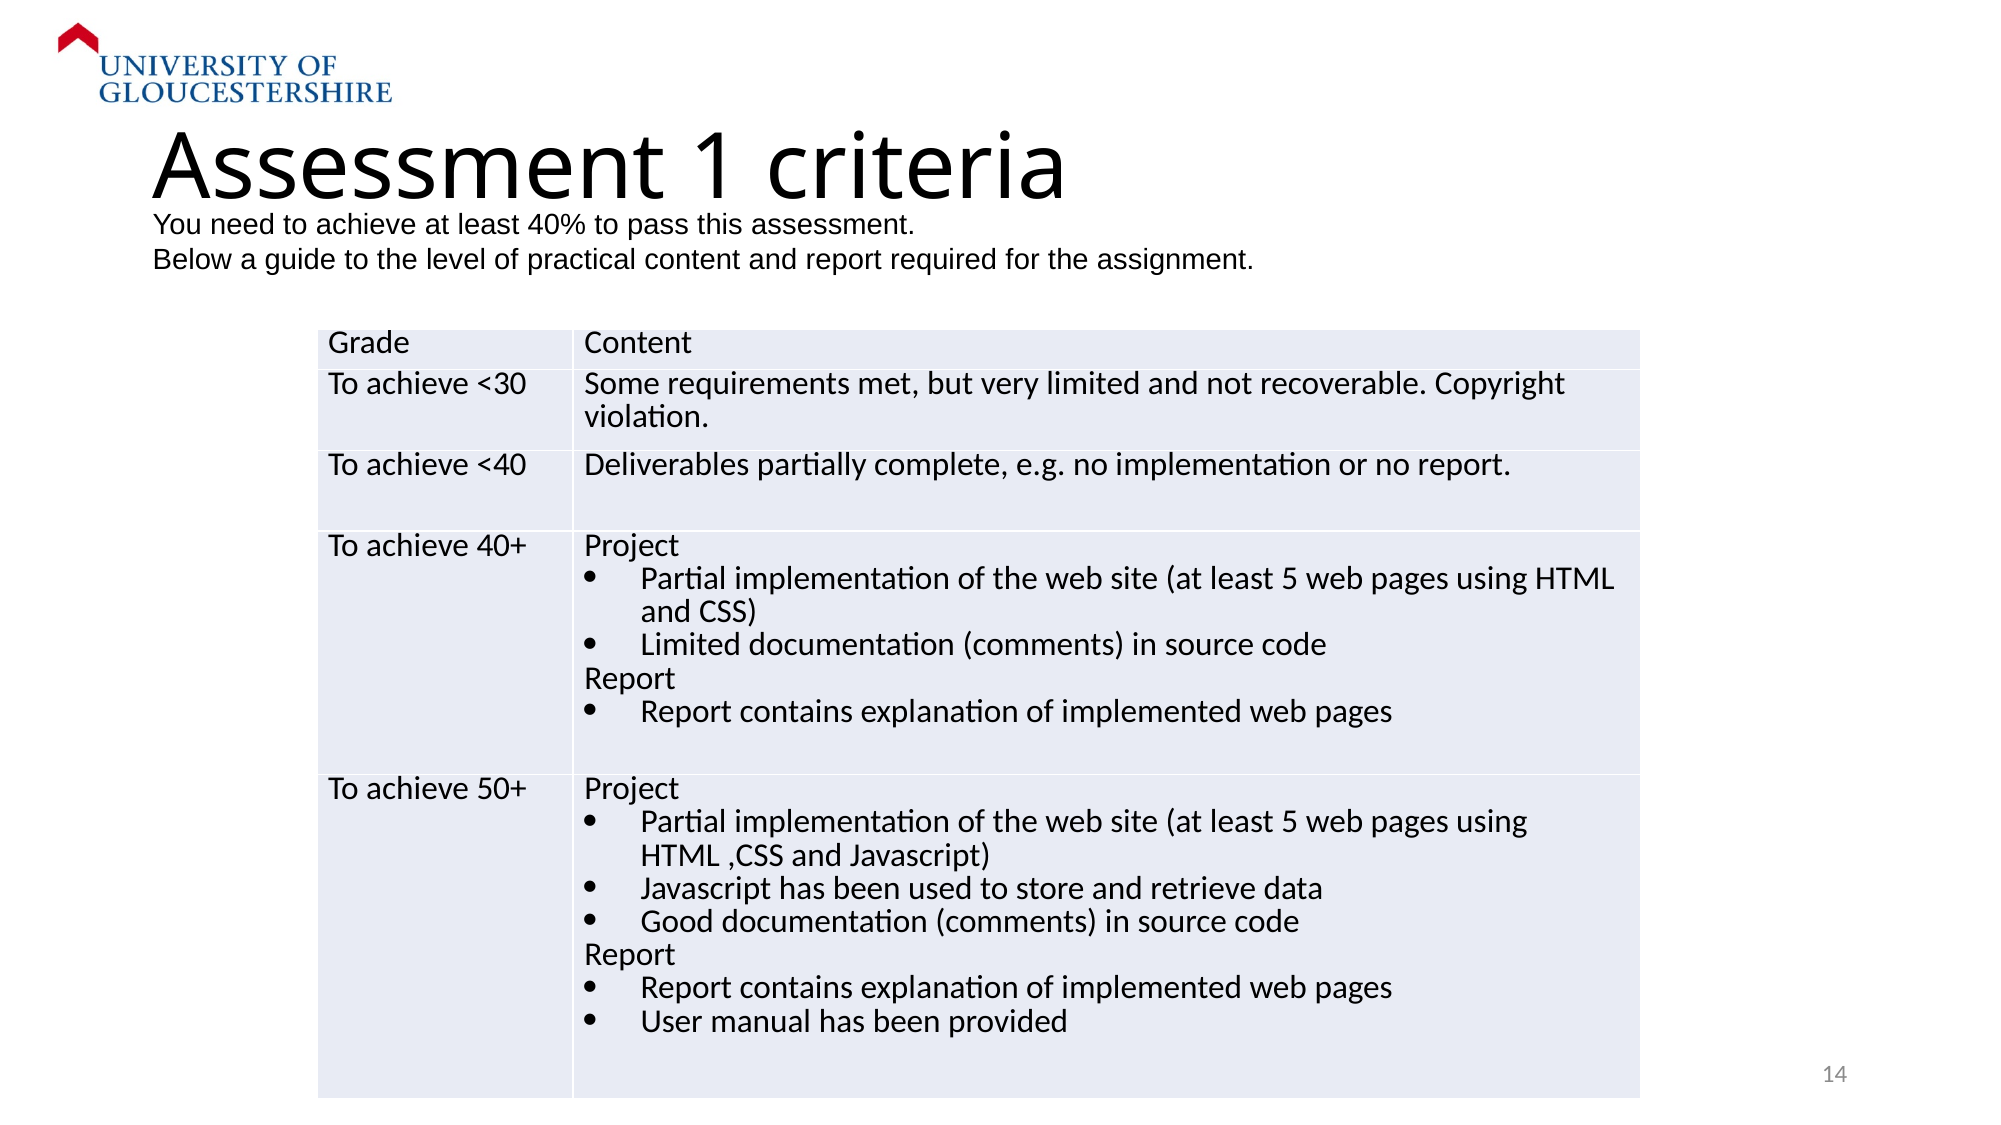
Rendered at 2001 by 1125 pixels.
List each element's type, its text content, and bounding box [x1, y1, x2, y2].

table_header Grade [318, 330, 572, 369]
picture [41, 18, 411, 113]
table_header Content [574, 330, 1640, 369]
table_cell Project Partial implementation of the web site (at least 5 web pages using HTML and CSS) Limited documentation (comments) in source code Report Report contains explanation of implemented web pages [574, 532, 1640, 774]
table_cell Project Partial implementation of the web site (at least 5 web pages using HTML ,CSS and Javascript) Javascript has been used to store and retrieve data Good documentation (comments) in source code Report Report contains explanation of implemented web pages User manual has been provided [574, 775, 1640, 1098]
table_cell Deliverables partially complete, e.g. no implementation or no report. [574, 451, 1640, 530]
table_cell To achieve 40+ [318, 532, 572, 774]
table_cell To achieve <30 [318, 370, 572, 450]
slide_number 14 [1412, 1042, 1863, 1103]
text_box You need to achieve at least 40% to pass this assessment. Below a guide to the level of practical content and report required for the assignment. [137, 198, 1272, 333]
table_cell Some requirements met, but very limited and not recoverable. Copyright violation. [574, 370, 1640, 450]
title Assessment 1 criteria [137, 59, 1863, 278]
table_cell To achieve <40 [318, 451, 572, 530]
table_cell To achieve 50+ [318, 775, 572, 1098]
